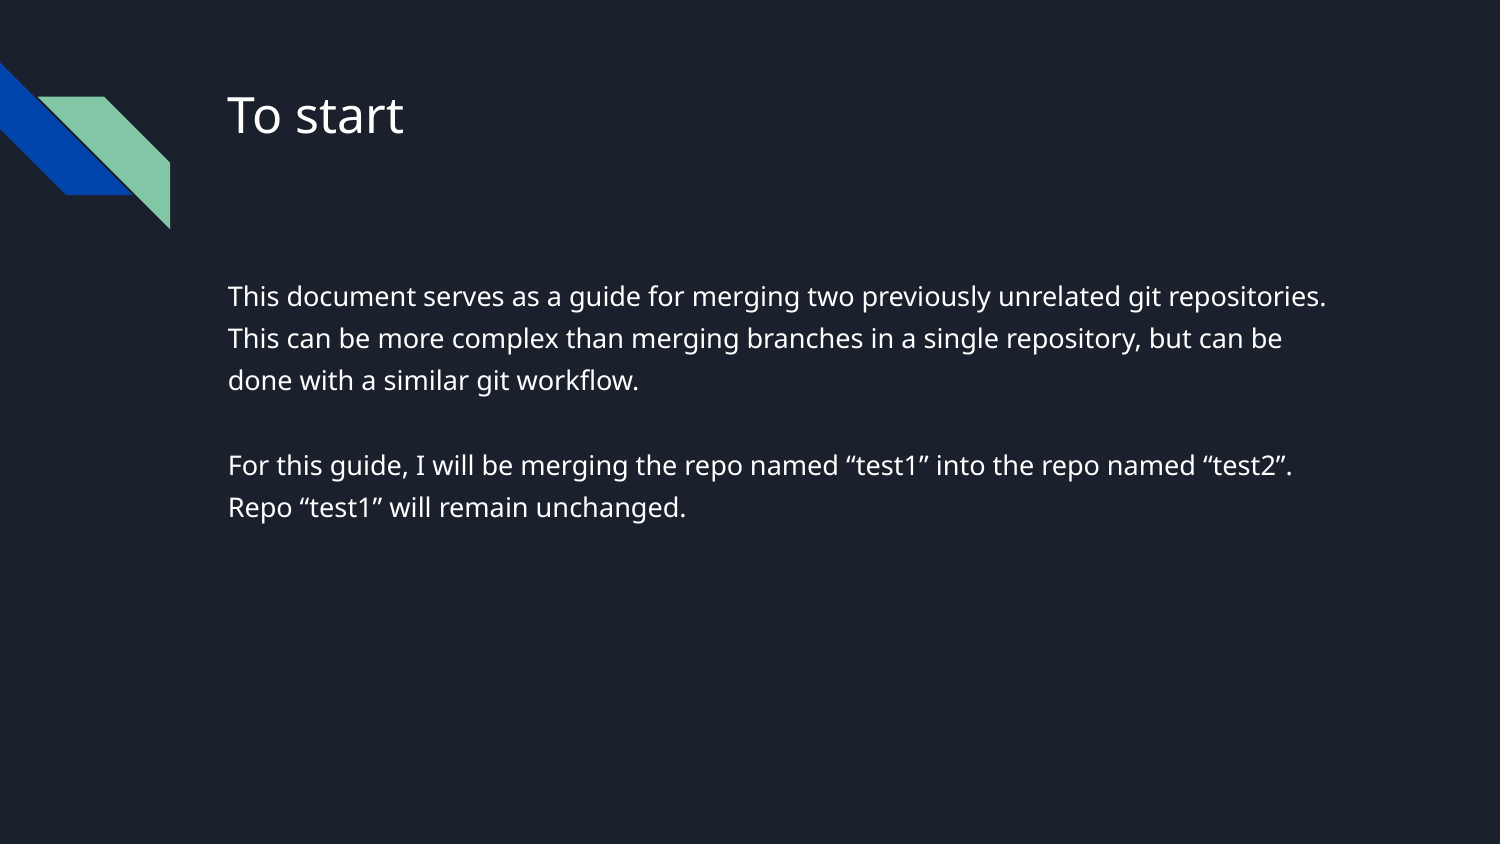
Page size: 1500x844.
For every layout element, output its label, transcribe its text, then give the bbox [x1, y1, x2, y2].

list This document serves as a guide for merging two previously unrelated git repositories. This can be more complex than merging branches in a single repository, but can be done with a similar git workflow. For this guide, I will be merging the repo named “test1” into the repo named “test2”. Repo “test1” will remain unchanged. [212, 257, 1368, 735]
title To start [212, 64, 1368, 215]
